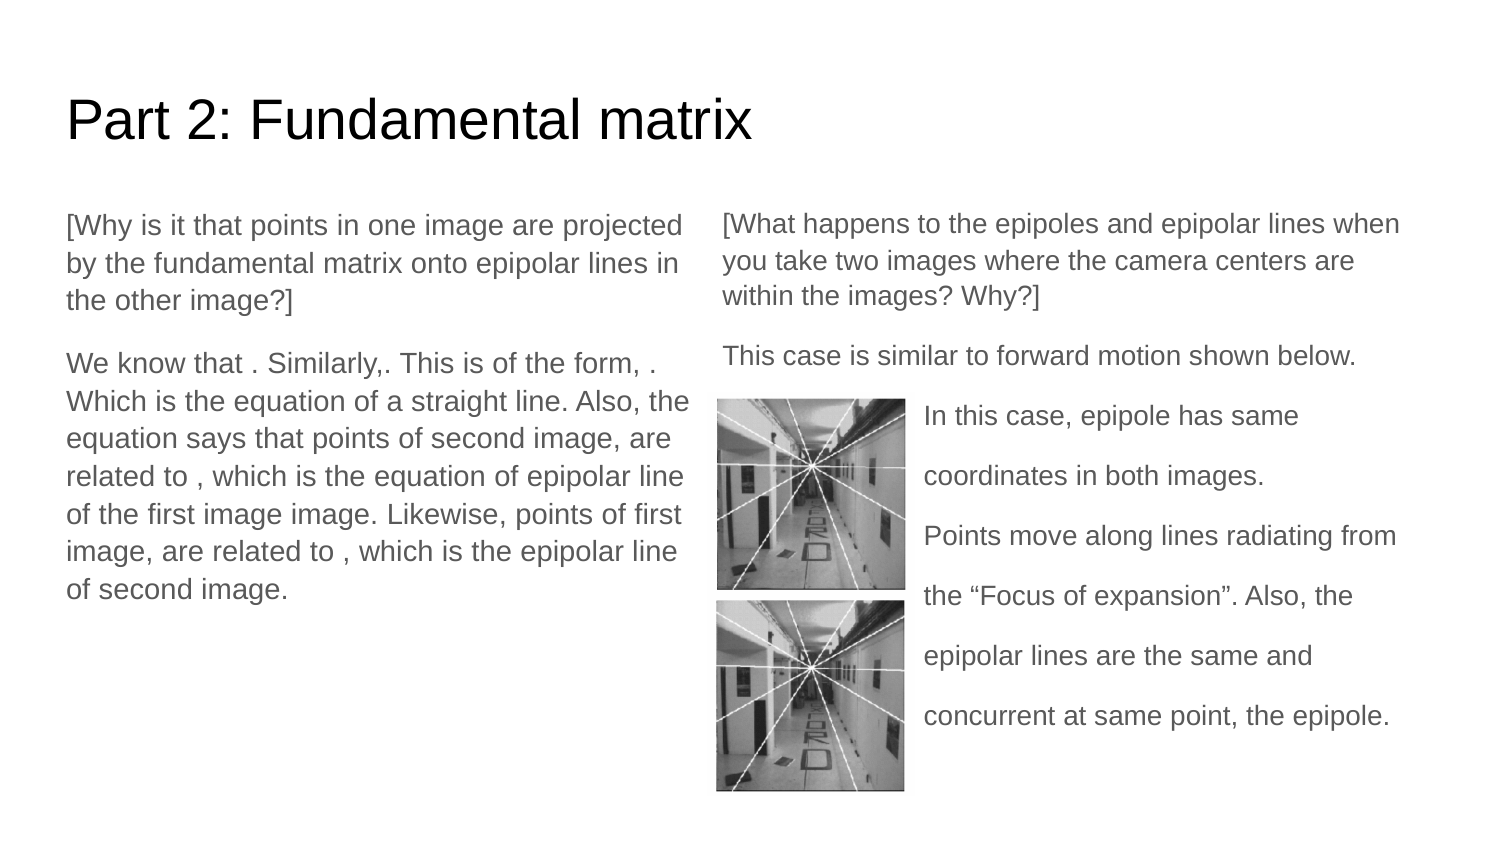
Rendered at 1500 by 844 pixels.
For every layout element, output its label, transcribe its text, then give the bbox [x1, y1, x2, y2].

picture [706, 392, 916, 796]
list [What happens to the epipoles and epipolar lines when you take two images where the camera centers are within the images? Why?] This case is similar to forward motion shown below. In this case, epipole has same coordinates in both images. Points move along lines radiating from the “Focus of expansion”. Also, the epipolar lines are the same and concurrent at same point, the epipole. [707, 189, 1449, 750]
title Part 2: Fundamental matrix [51, 72, 1449, 167]
